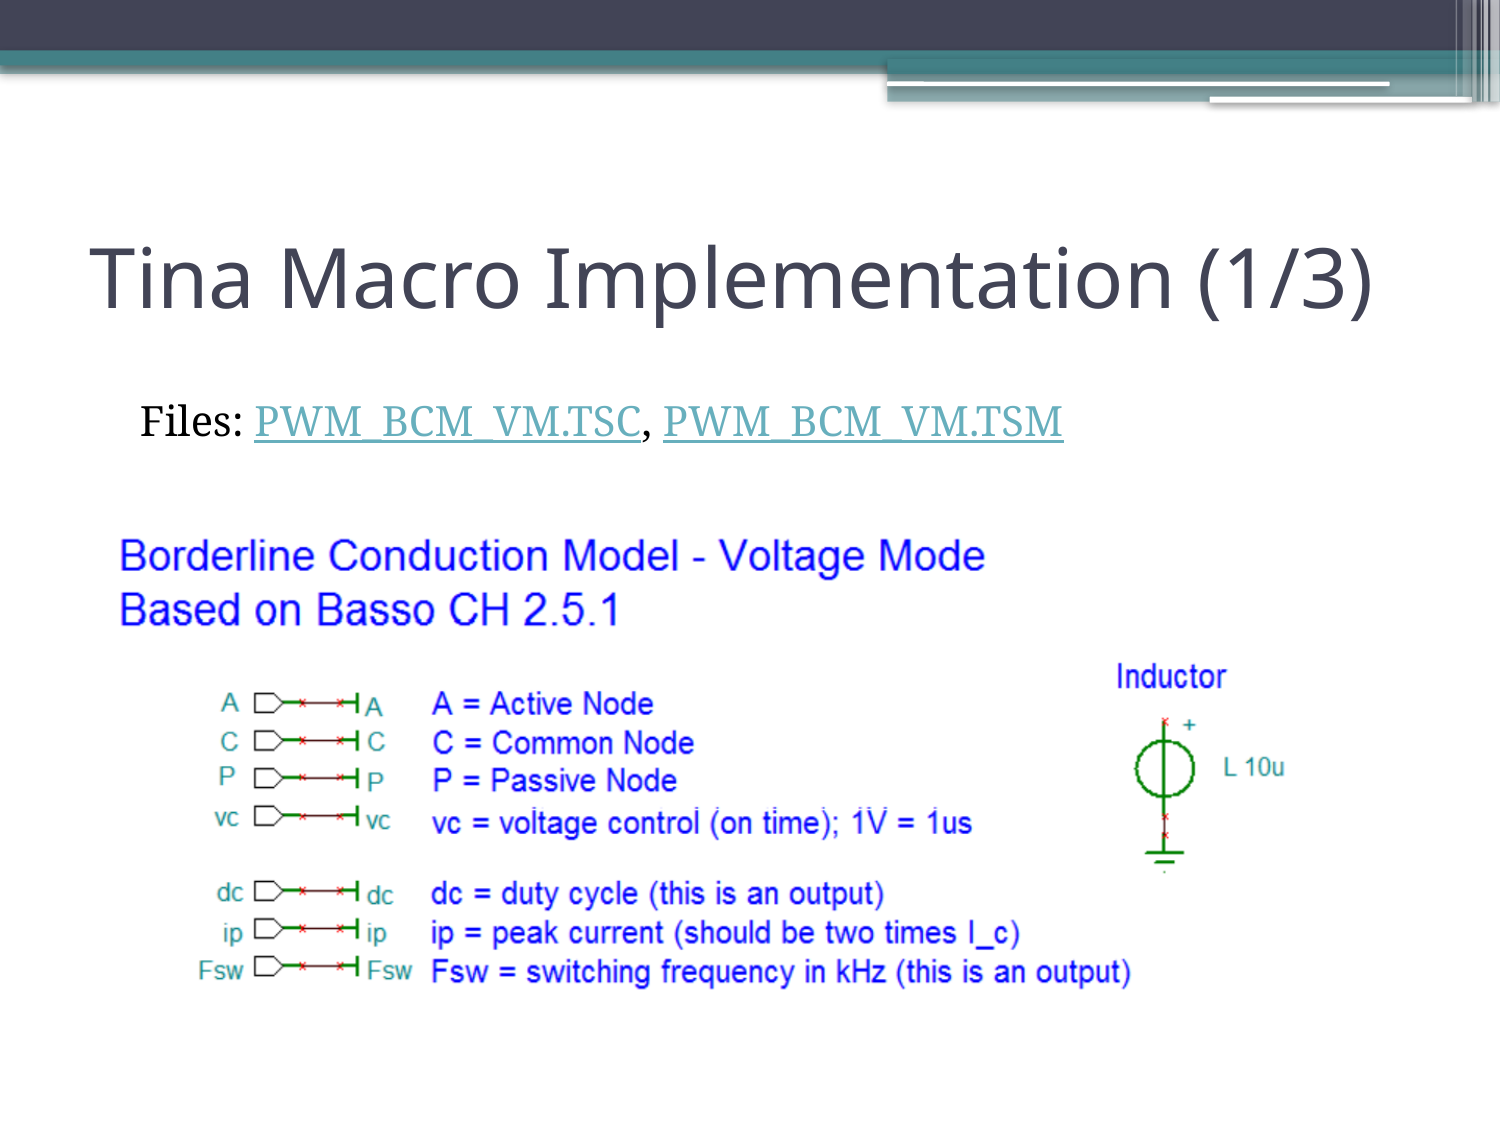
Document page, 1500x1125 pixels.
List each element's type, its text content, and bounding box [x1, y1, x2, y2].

text_box Files: PWM_BCM_VM.TSC, PWM_BCM_VM.TSM [124, 387, 1338, 460]
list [74, 499, 1297, 1026]
title Tina Macro Implementation (1/3) [75, 187, 1425, 363]
